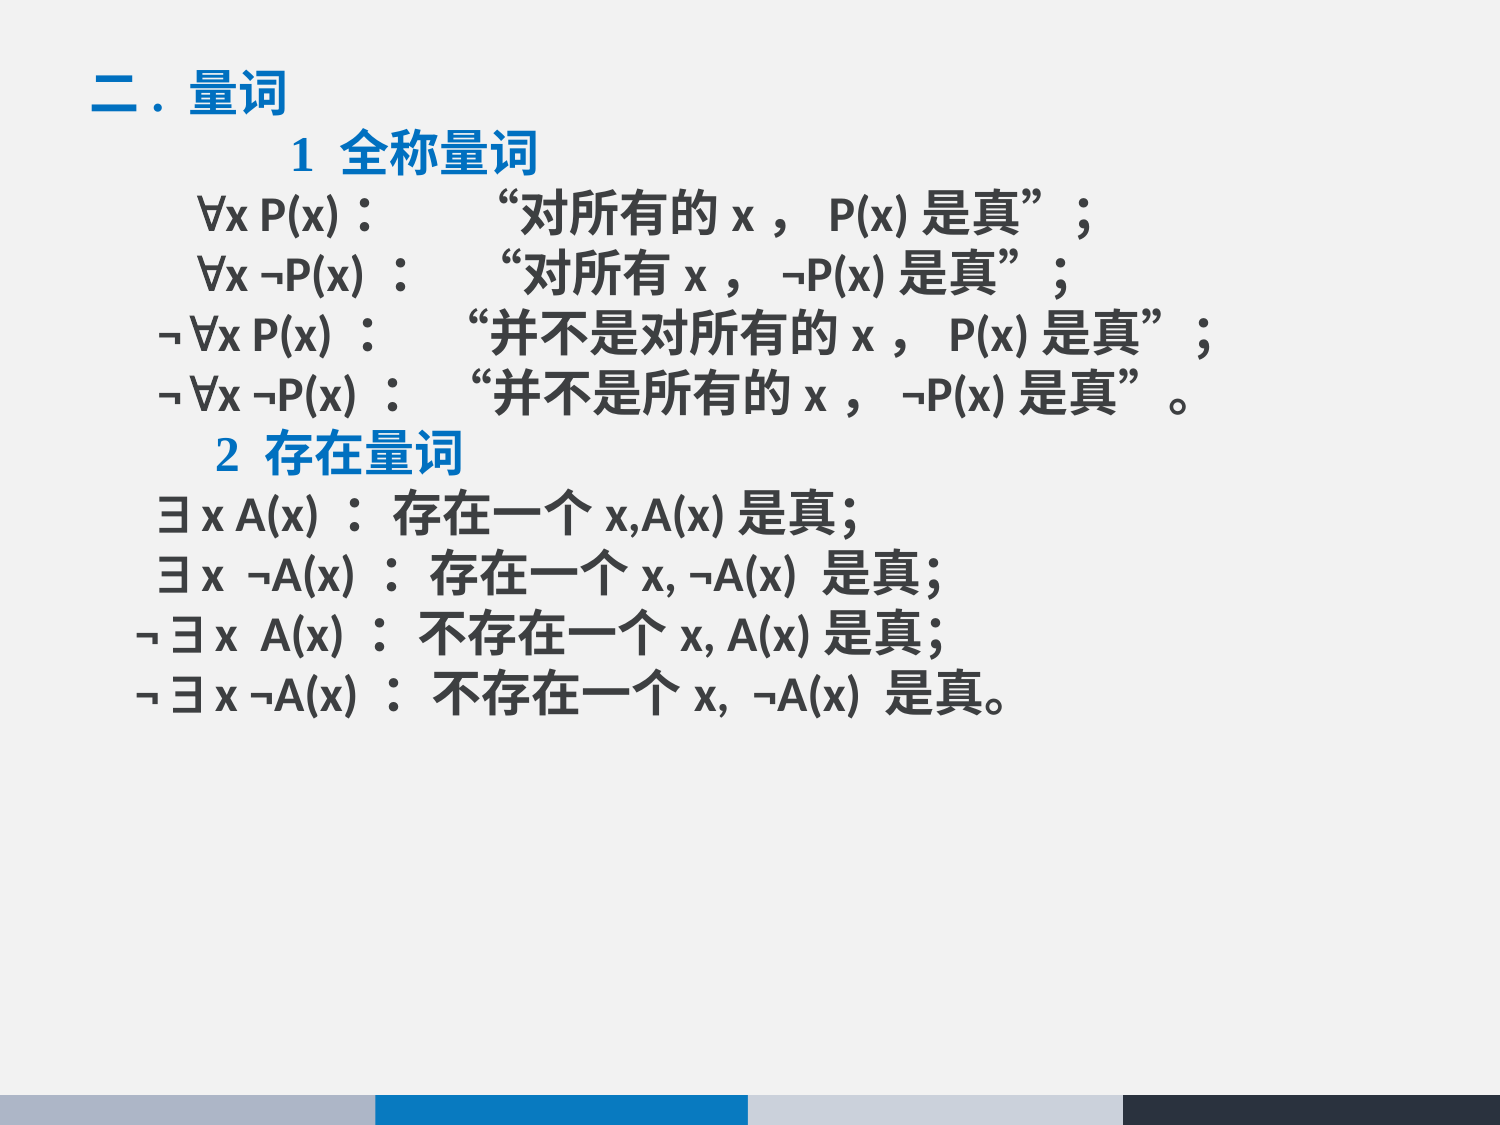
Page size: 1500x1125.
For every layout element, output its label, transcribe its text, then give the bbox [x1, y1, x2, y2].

text_box 二. 量词 1 全称量词 x P(x)： “对所有的x，P(x)是真”； x ¬P(x) ： “对所有x，¬P(x)是真”； ¬x P(x) ： “并不是对所有的x，P(x)是真”； ¬x ¬P(x) ： “并不是所有的x，¬P(x)是真”。 2 存在量词  x A(x) ：存在一个x,A(x)是真；  x ¬A(x) ：存在一个x, ¬A(x) 是真； ¬  x A(x) ：不存在一个x, A(x)是真； ¬  x ¬A(x) ：不存在一个x, ¬A(x) 是真。 [74, 54, 1425, 790]
